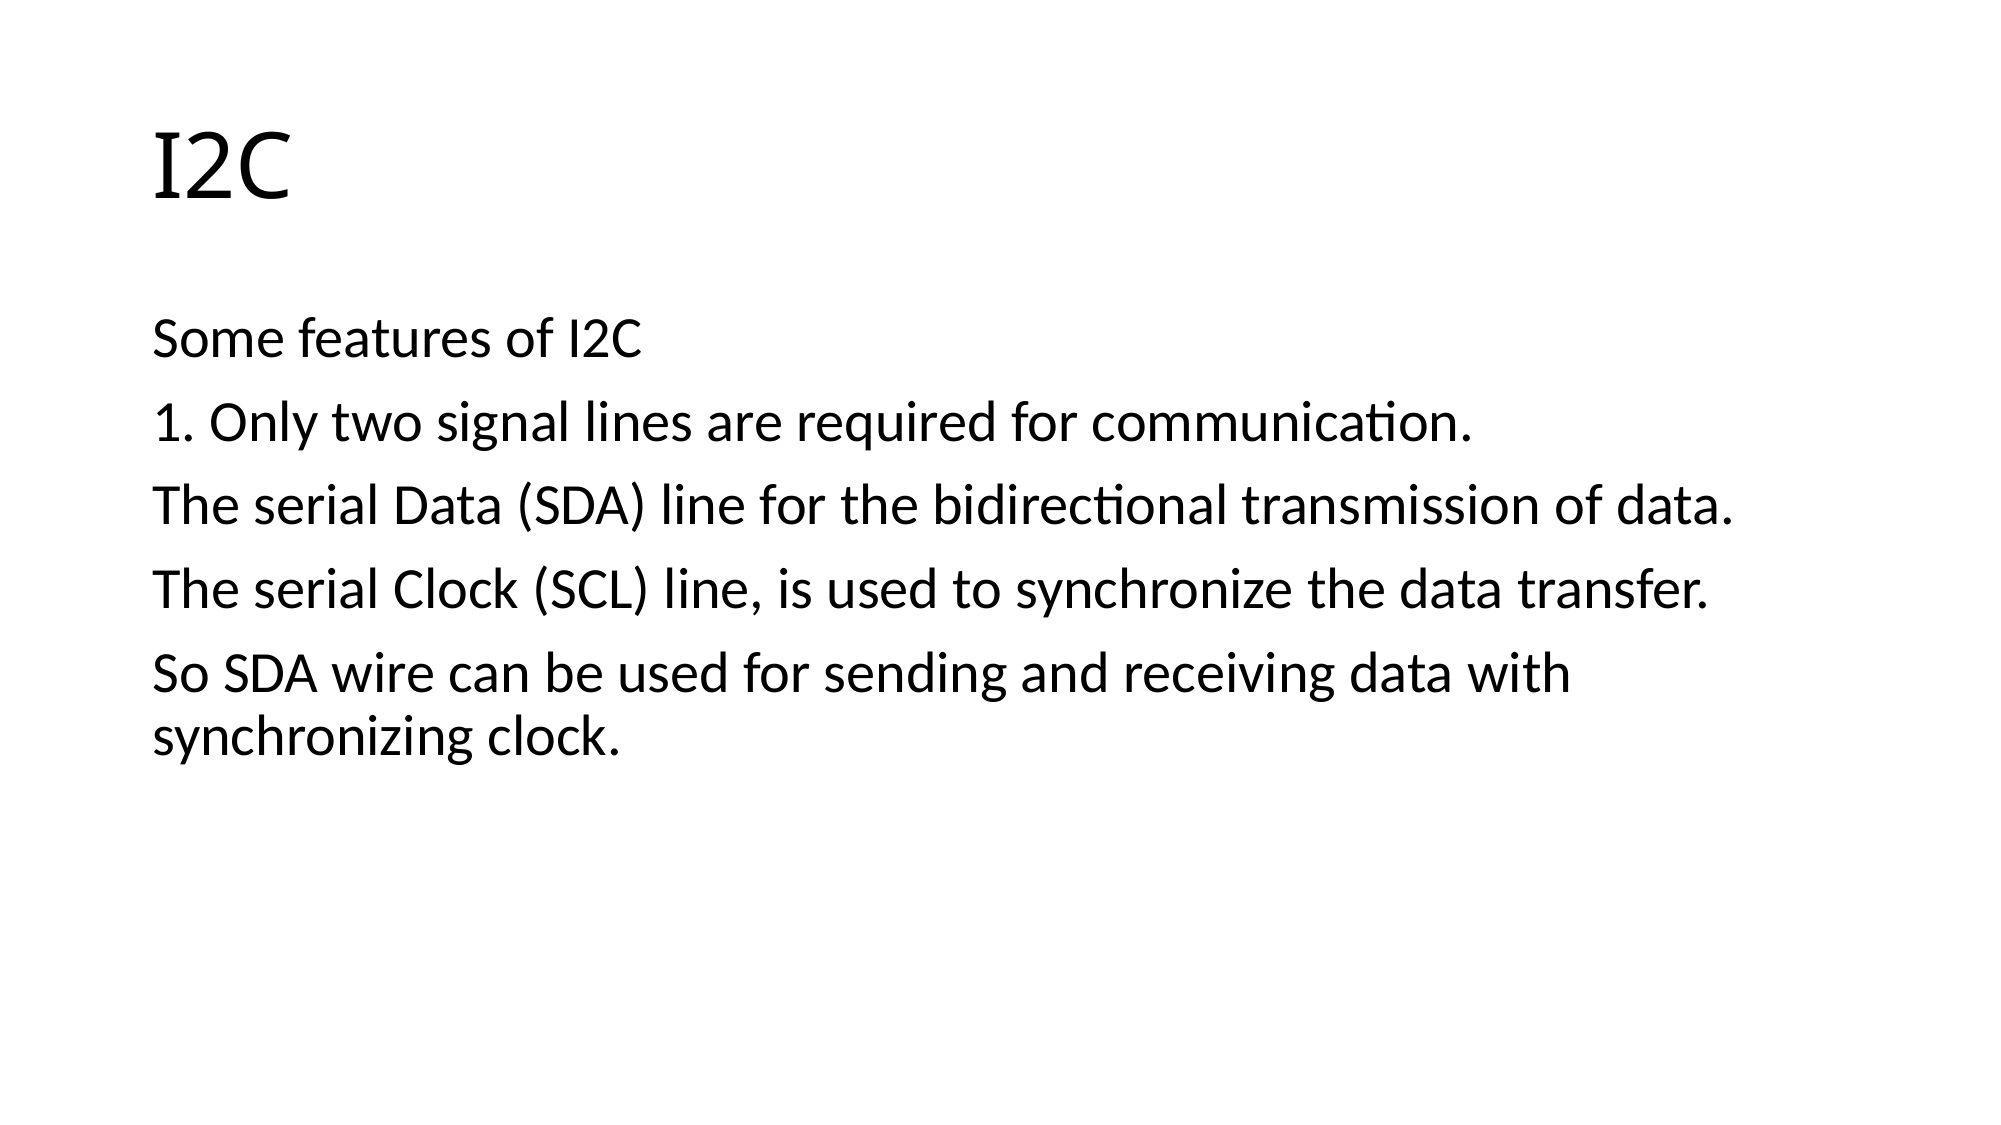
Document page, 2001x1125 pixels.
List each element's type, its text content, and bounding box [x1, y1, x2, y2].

title I2C [137, 59, 1863, 278]
list Some features of I2C 1. Only two signal lines are required for communication. The serial Data (SDA) line for the bidirectional transmission of data. The serial Clock (SCL) line, is used to synchronize the data transfer. So SDA wire can be used for sending and receiving data with synchronizing clock. [137, 299, 1863, 1014]
